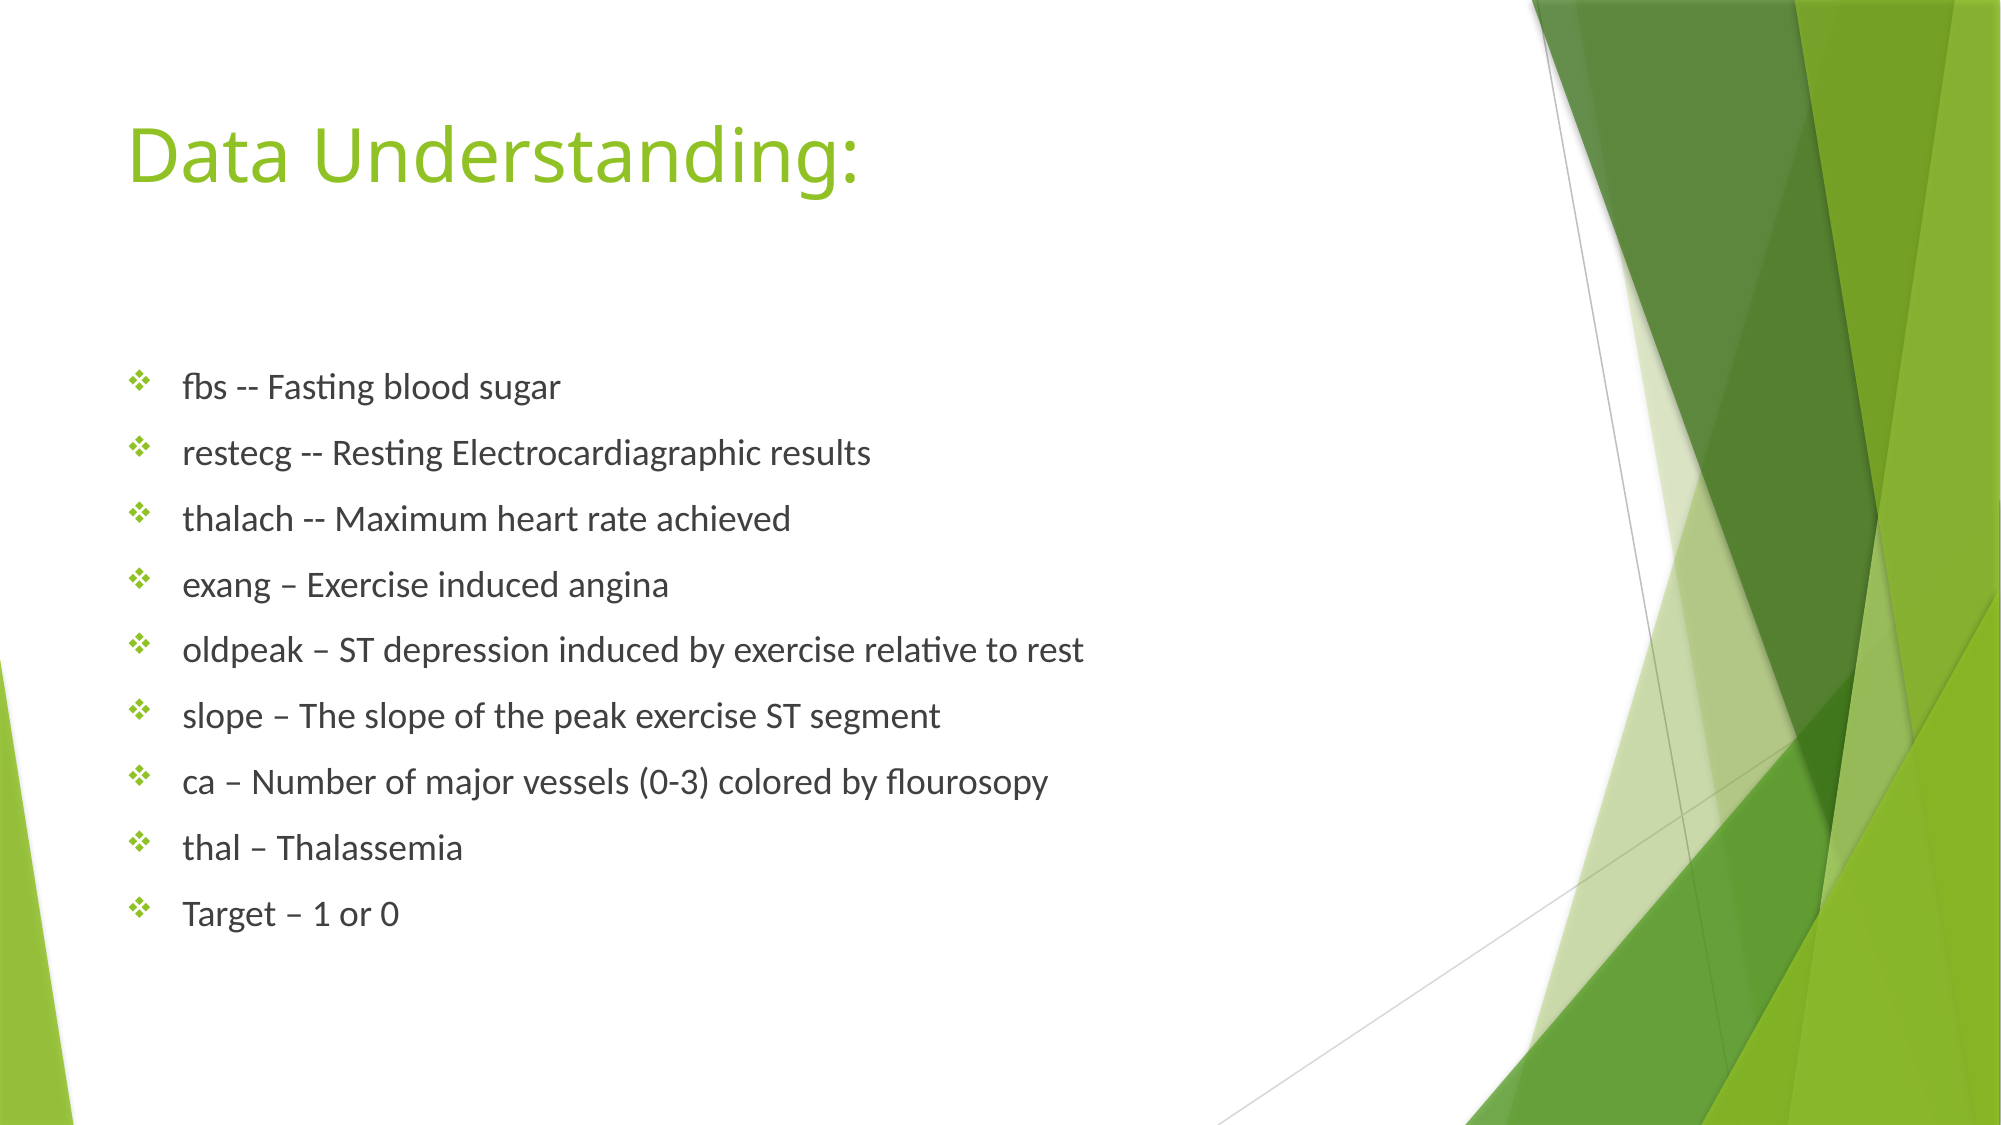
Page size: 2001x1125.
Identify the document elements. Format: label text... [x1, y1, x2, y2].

title Data Understanding: [111, 99, 1522, 317]
list fbs -- Fasting blood sugar restecg -- Resting Electrocardiagraphic results thalach -- Maximum heart rate achieved exang – Exercise induced angina oldpeak – ST depression induced by exercise relative to rest slope – The slope of the peak exercise ST segment ca – Number of major vessels (0-3) colored by flourosopy thal – Thalassemia Target – 1 or 0 [111, 354, 1522, 992]
